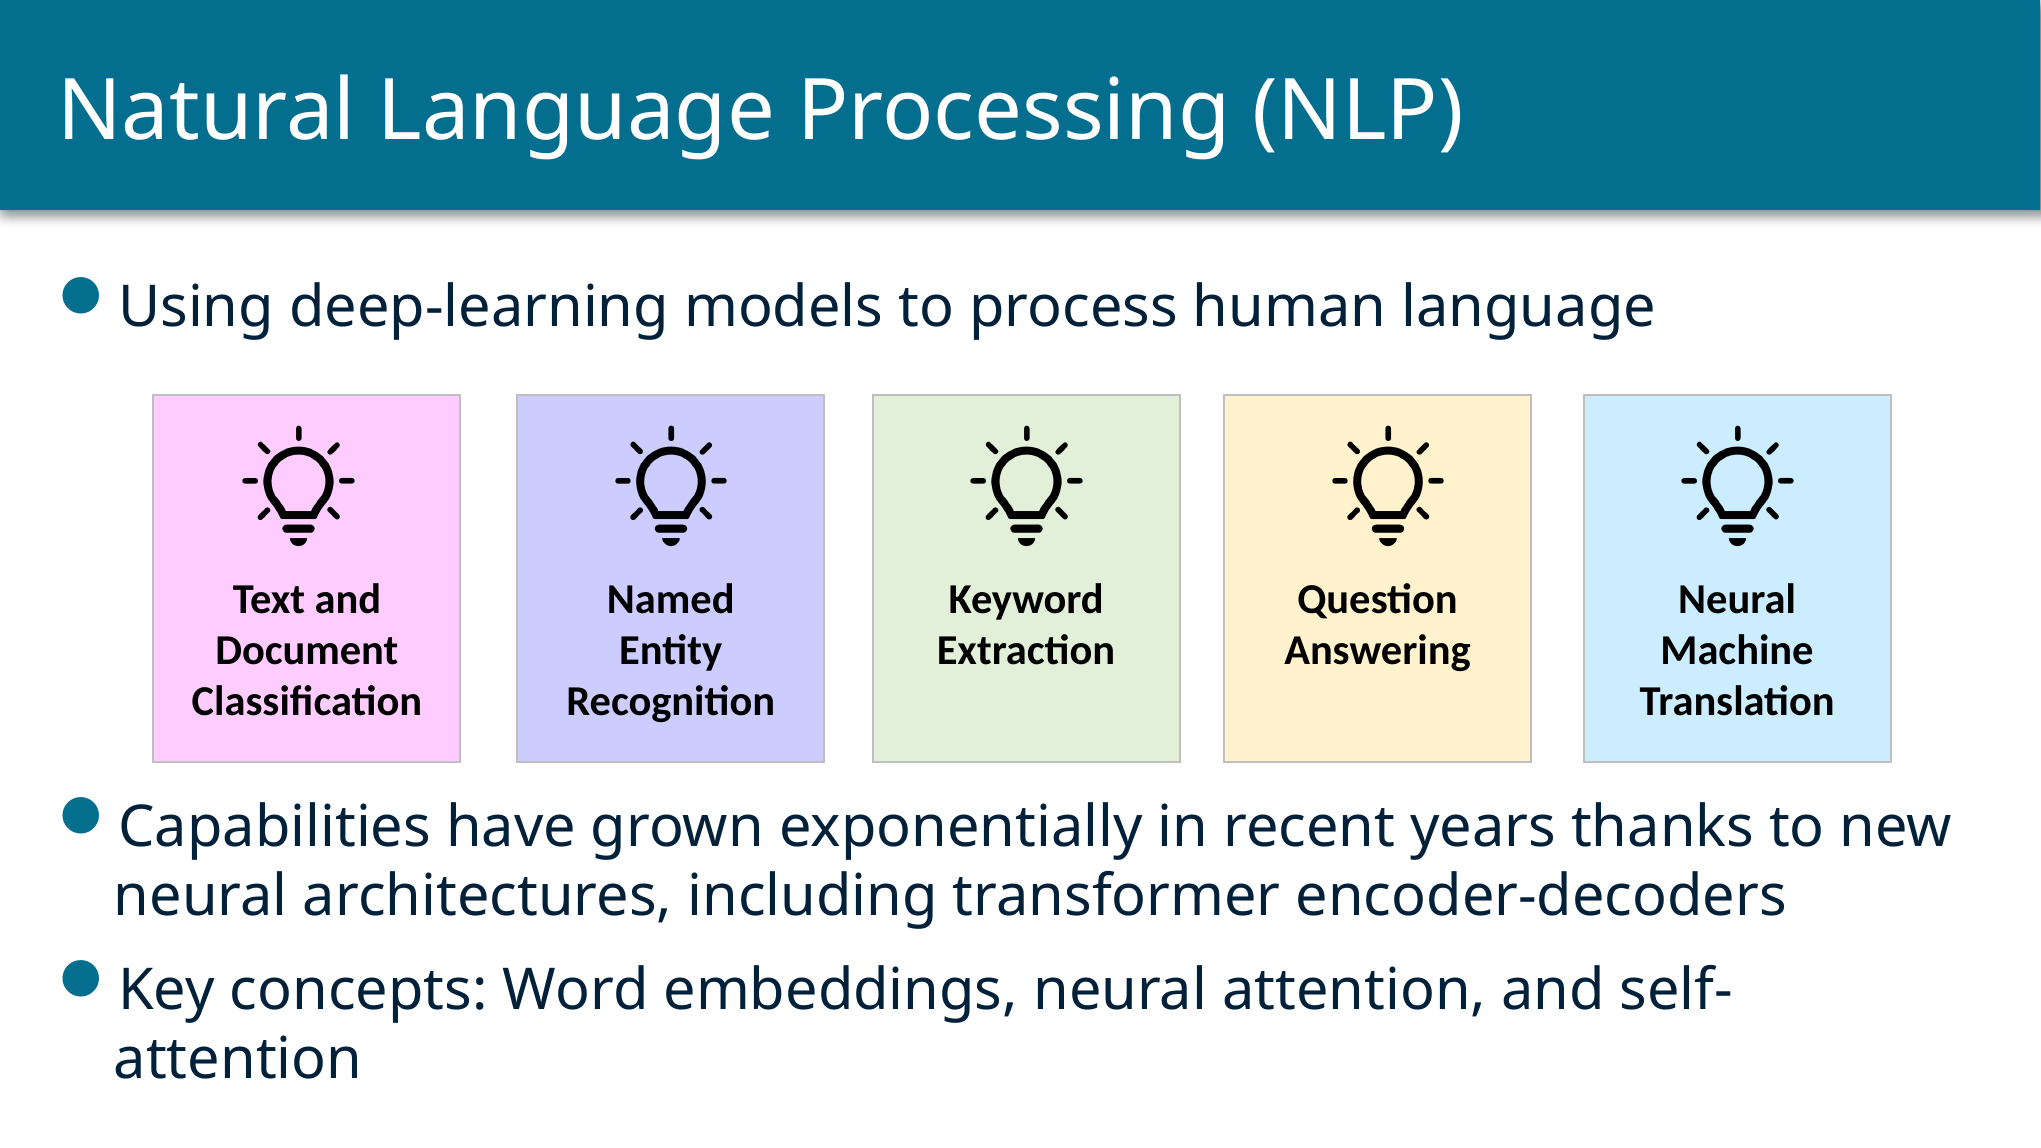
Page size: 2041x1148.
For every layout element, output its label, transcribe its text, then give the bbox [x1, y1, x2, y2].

text_box Keyword Extraction [872, 563, 1180, 681]
text_box [517, 732, 825, 762]
text_box [872, 681, 1180, 762]
picture [1670, 419, 1806, 555]
text_box [1583, 394, 1891, 563]
text_box [1223, 394, 1532, 563]
picture [958, 419, 1094, 555]
text_box Text and Document Classification [153, 563, 461, 732]
text_box [872, 394, 1180, 563]
text_box [153, 732, 461, 762]
text_box Neural Machine Translation [1583, 563, 1891, 732]
picture [231, 419, 367, 555]
list Using deep-learning models to process human language Capabilities have grown exponentially in recent years thanks to new neural architectures, including transformer encoder-decoders Key concepts: Word embeddings, neural attention, and self-attention [42, 261, 1998, 1100]
picture [603, 419, 739, 555]
text_box Question Answering [1223, 563, 1532, 681]
text_box [1223, 681, 1532, 762]
text_box [1583, 732, 1891, 762]
text_box [517, 394, 825, 563]
title Natural Language Processing (NLP) [42, 0, 1998, 211]
picture [1320, 419, 1456, 555]
text_box Named Entity Recognition [517, 563, 825, 732]
text_box [153, 394, 461, 563]
